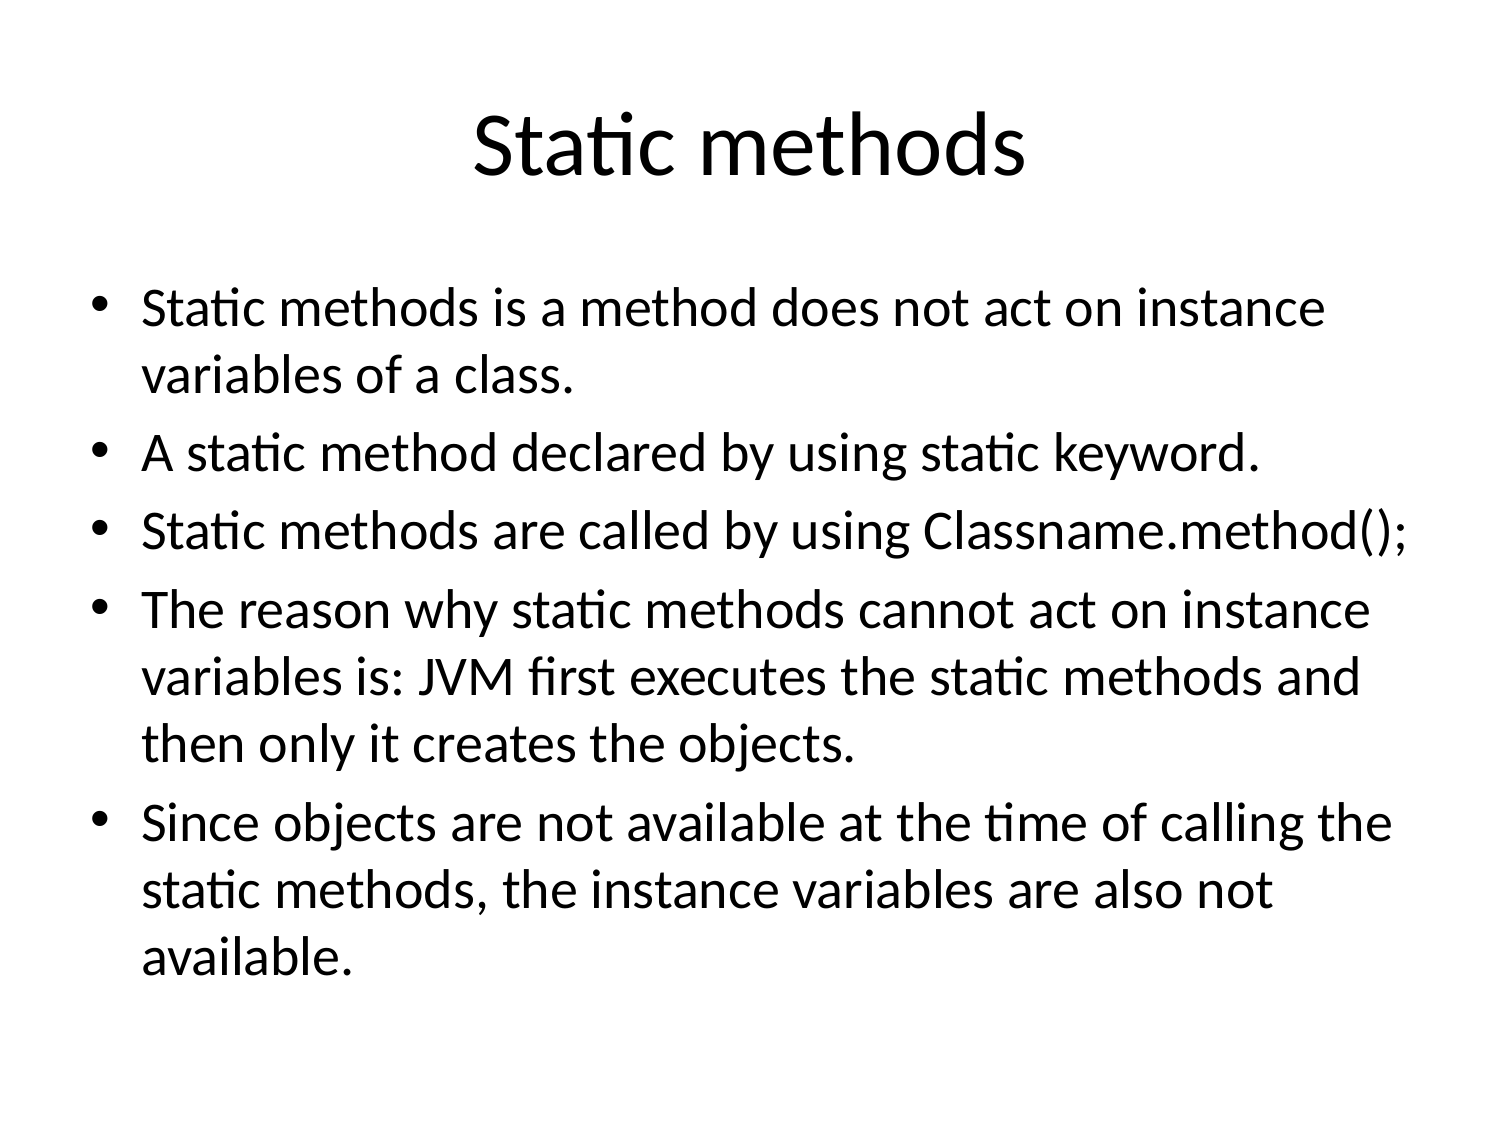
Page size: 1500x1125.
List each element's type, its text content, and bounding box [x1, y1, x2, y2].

title Static methods [75, 45, 1425, 233]
list Static methods is a method does not act on instance variables of a class. A static method declared by using static keyword. Static methods are called by using Classname.method(); The reason why static methods cannot act on instance variables is: JVM first executes the static methods and then only it creates the objects. Since objects are not available at the time of calling the static methods, the instance variables are also not available. [75, 262, 1425, 1005]
